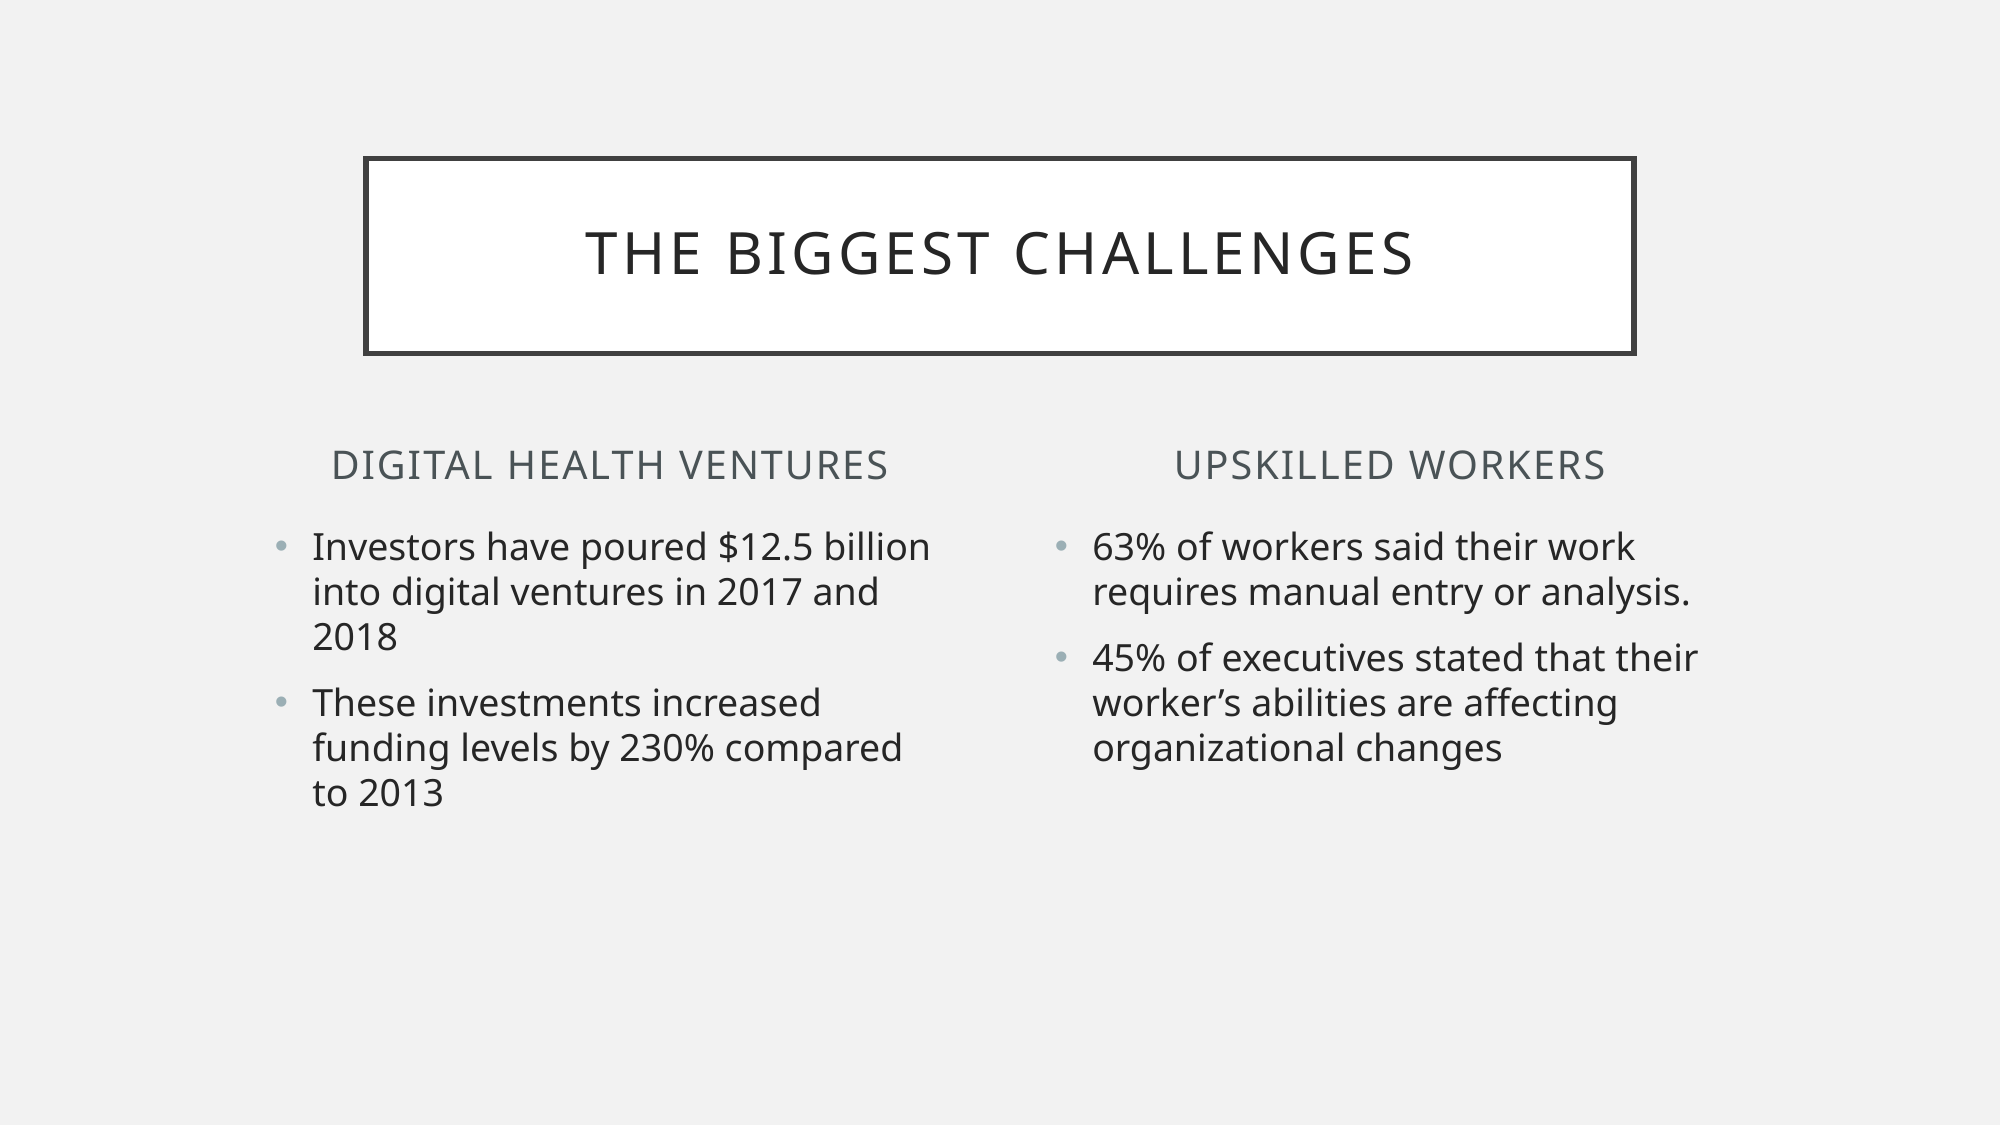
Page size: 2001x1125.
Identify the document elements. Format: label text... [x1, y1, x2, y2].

list Digital health ventures [259, 379, 961, 495]
list Investors have poured $12.5 billion into digital ventures in 2017 and 2018 These investments increased funding levels by 230% compared to 2013 [259, 515, 961, 942]
list Upskilled workers [1039, 379, 1741, 495]
list 63% of workers said their work requires manual entry or analysis. 45% of executives stated that their worker’s abilities are affecting organizational changes [1039, 515, 1738, 942]
title The biggest challenges [363, 156, 1637, 356]
